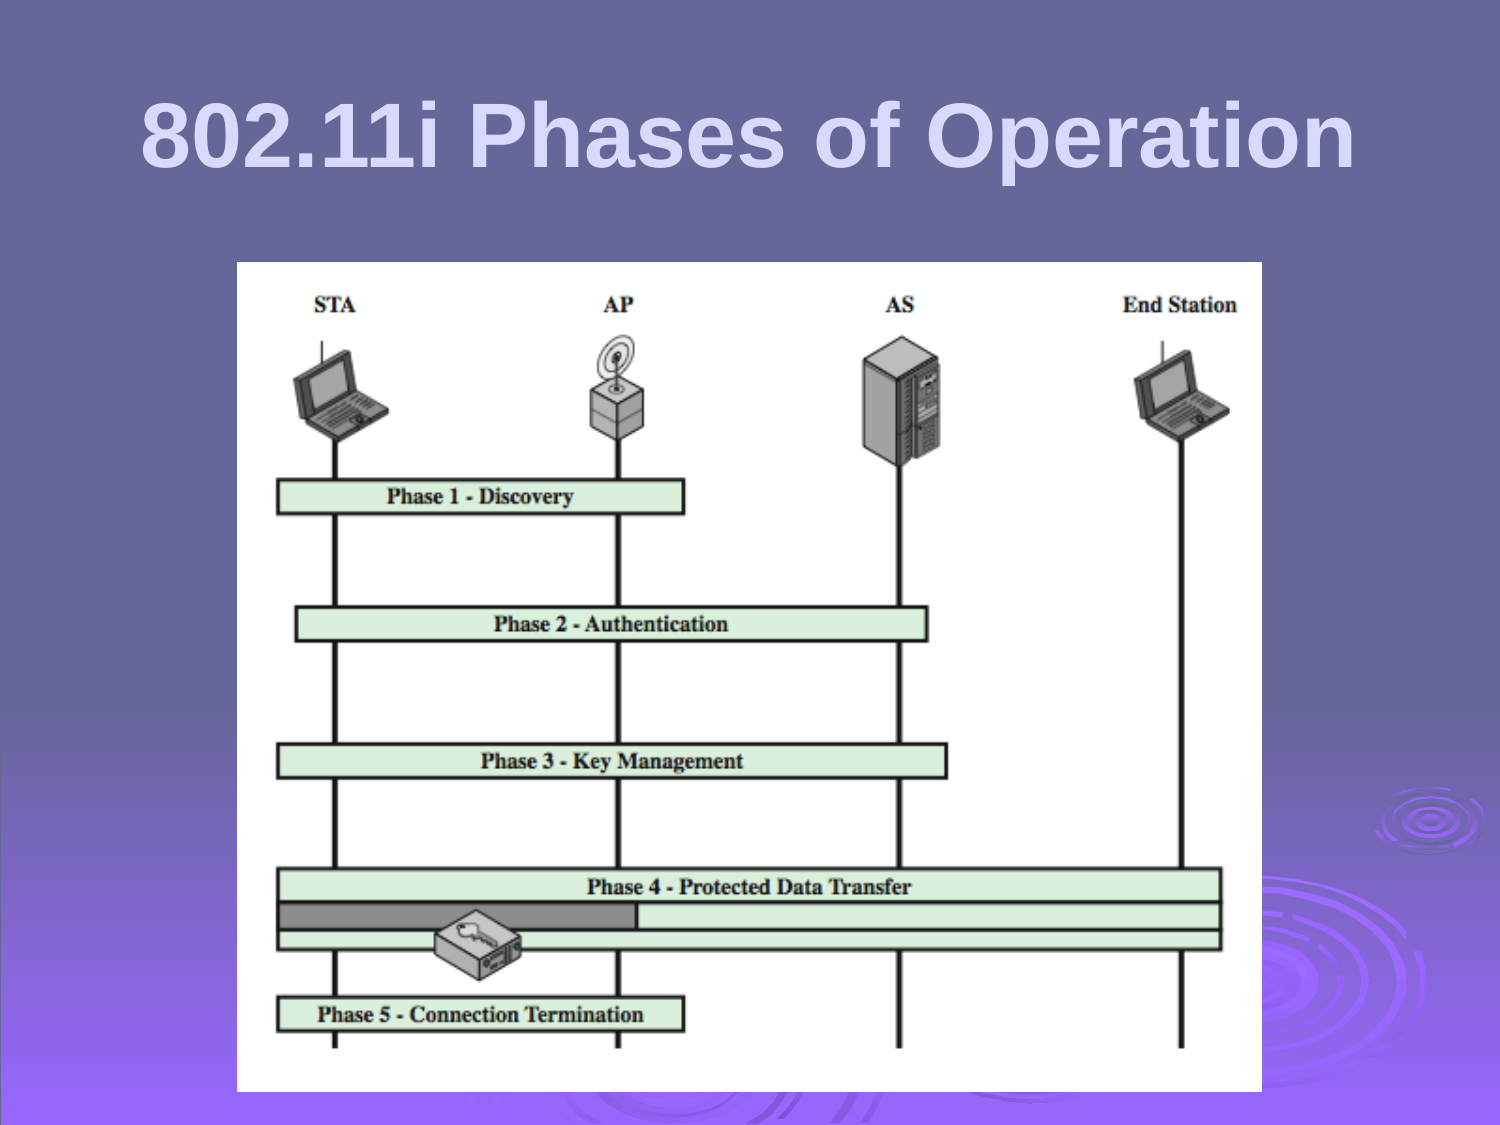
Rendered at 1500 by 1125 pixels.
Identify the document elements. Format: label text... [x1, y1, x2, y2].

title 802.11i Phases of Operation [0, 24, 1500, 238]
picture [237, 262, 1262, 1092]
